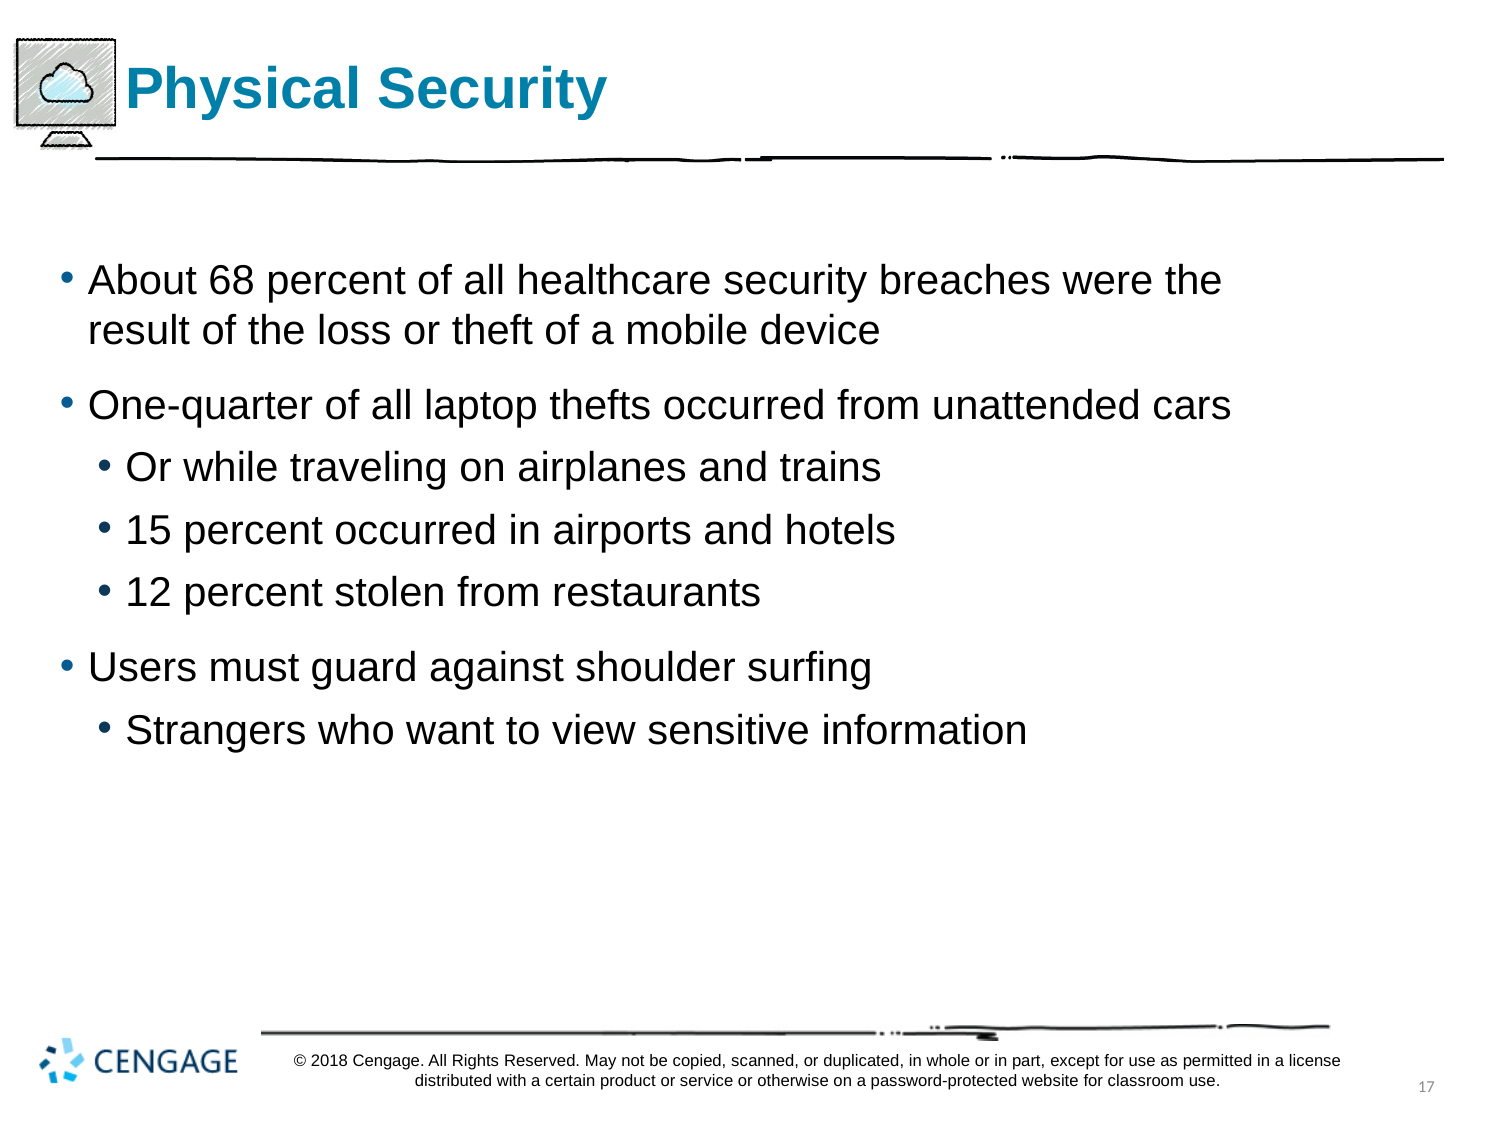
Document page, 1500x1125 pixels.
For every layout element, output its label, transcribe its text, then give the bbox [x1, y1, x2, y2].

picture [261, 1024, 1331, 1041]
list About 68 percent of all healthcare security breaches were the result of the loss or theft of a mobile device One-quarter of all laptop thefts occurred from unattended cars Or while traveling on airplanes and trains 15 percent occurred in airports and hotels 12 percent stolen from restaurants Users must guard against shoulder surfing Strangers who want to view sensitive information [59, 252, 1325, 758]
footer © 2018 Cengage. All Rights Reserved. May not be copied, scanned, or duplicated, in whole or in part, except for use as permitted in a license distributed with a certain product or service or otherwise on a password-protected website for classroom use. [262, 1050, 1375, 1091]
picture [95, 155, 1444, 163]
title Physical Security [125, 60, 1442, 121]
picture [13, 36, 117, 151]
picture [19, 1024, 250, 1096]
